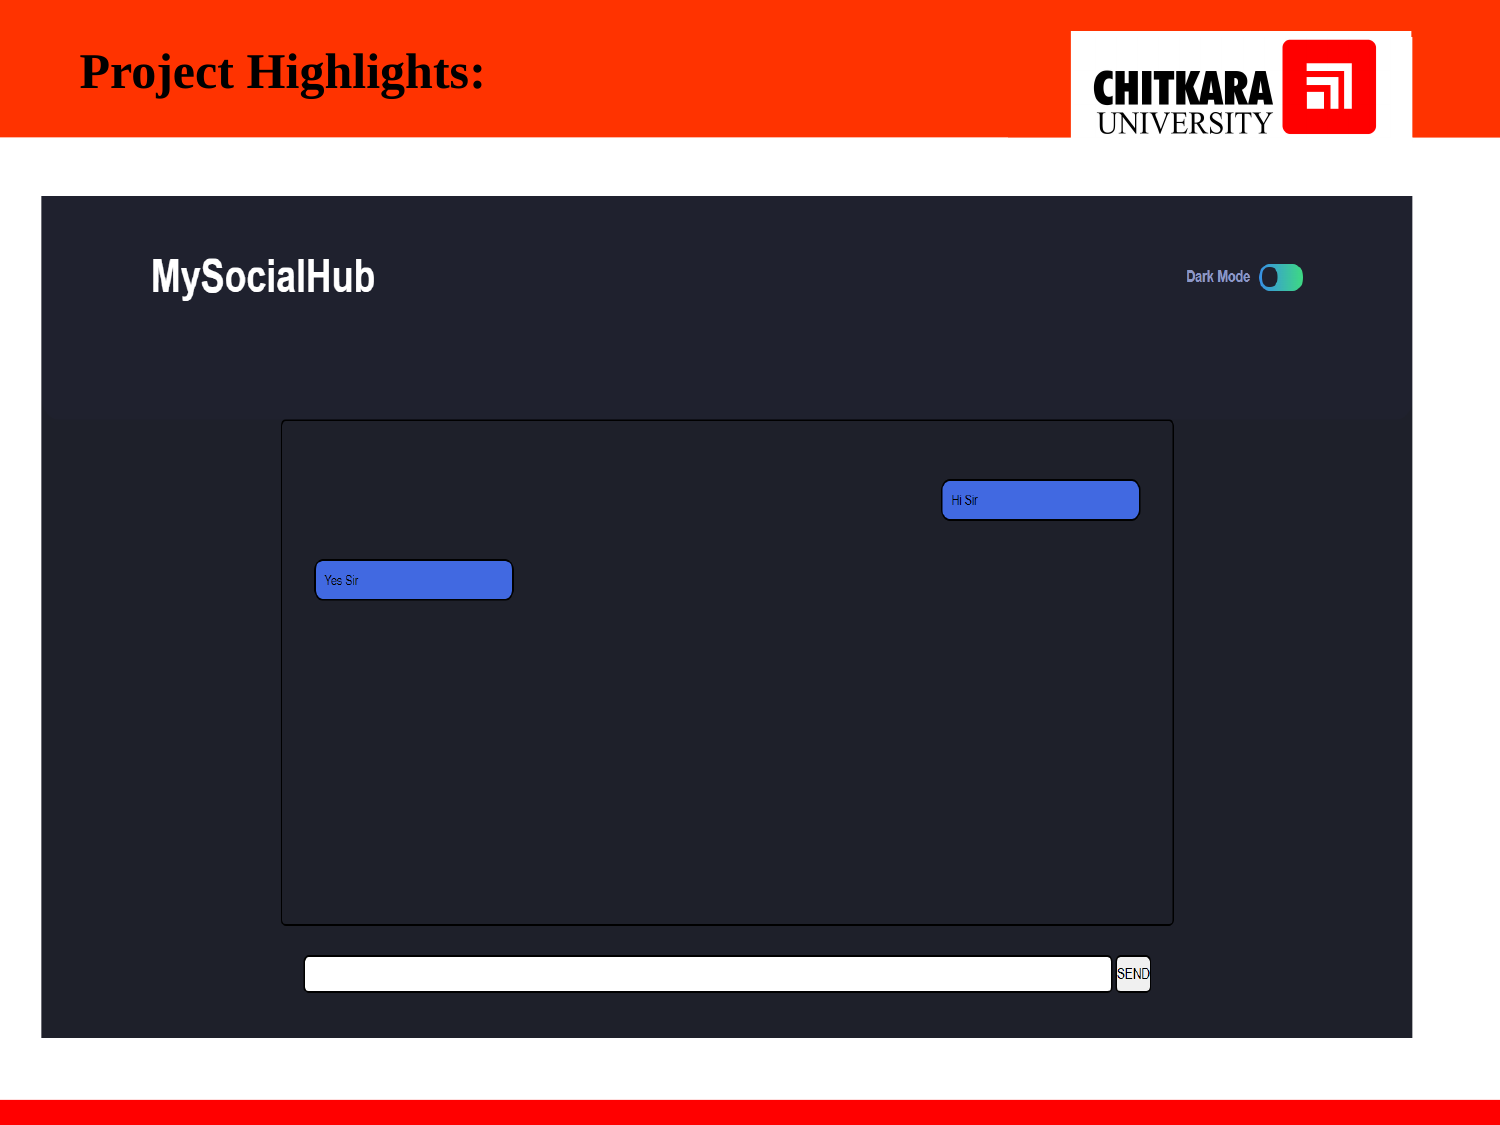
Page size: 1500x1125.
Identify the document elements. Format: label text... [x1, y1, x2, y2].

text_box Project Highlights: [64, 31, 552, 166]
picture [1074, 37, 1391, 138]
picture [40, 196, 1413, 1038]
